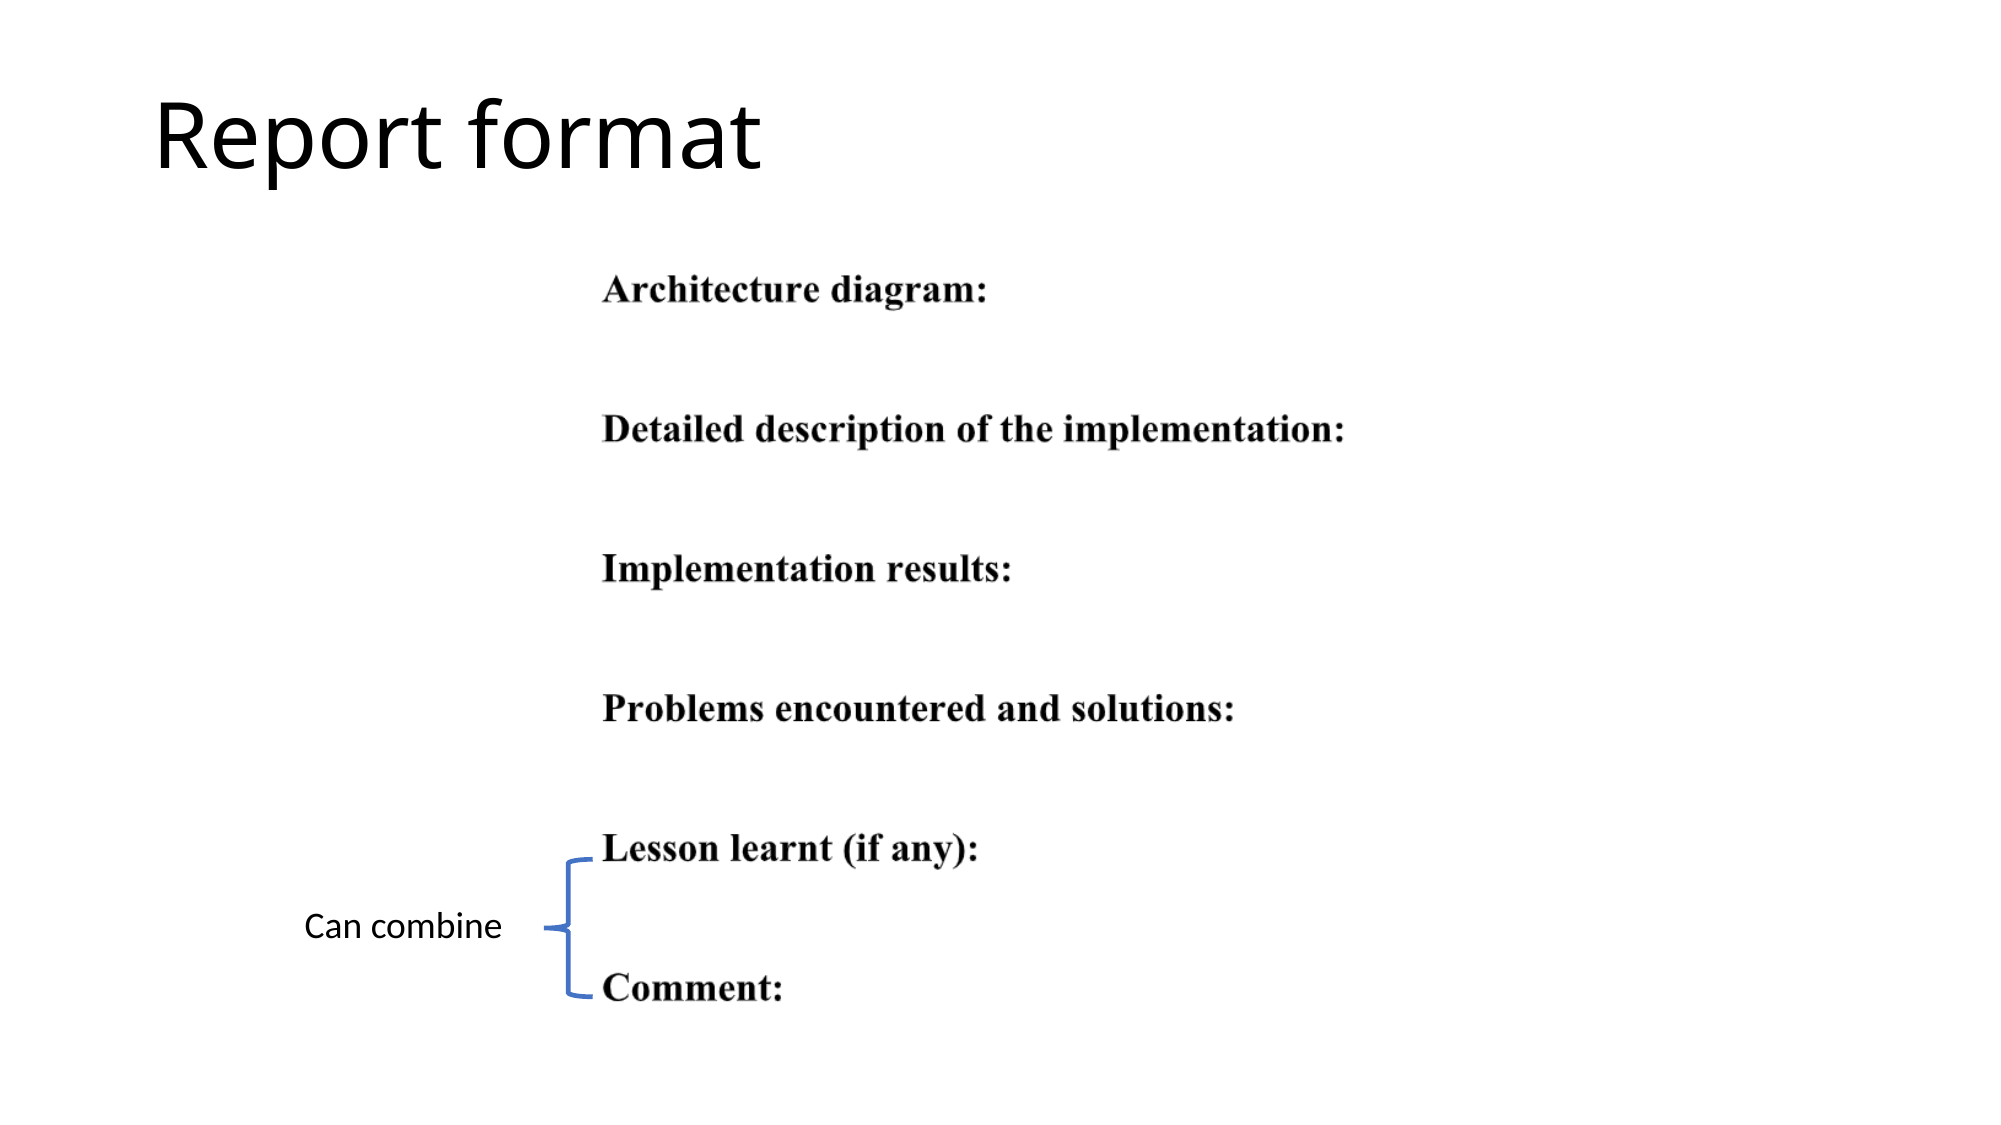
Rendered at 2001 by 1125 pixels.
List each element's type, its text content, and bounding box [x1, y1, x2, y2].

title Report format [137, 59, 1863, 218]
text_box [543, 858, 592, 998]
text_box Can combine [289, 893, 518, 954]
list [592, 262, 1417, 1027]
